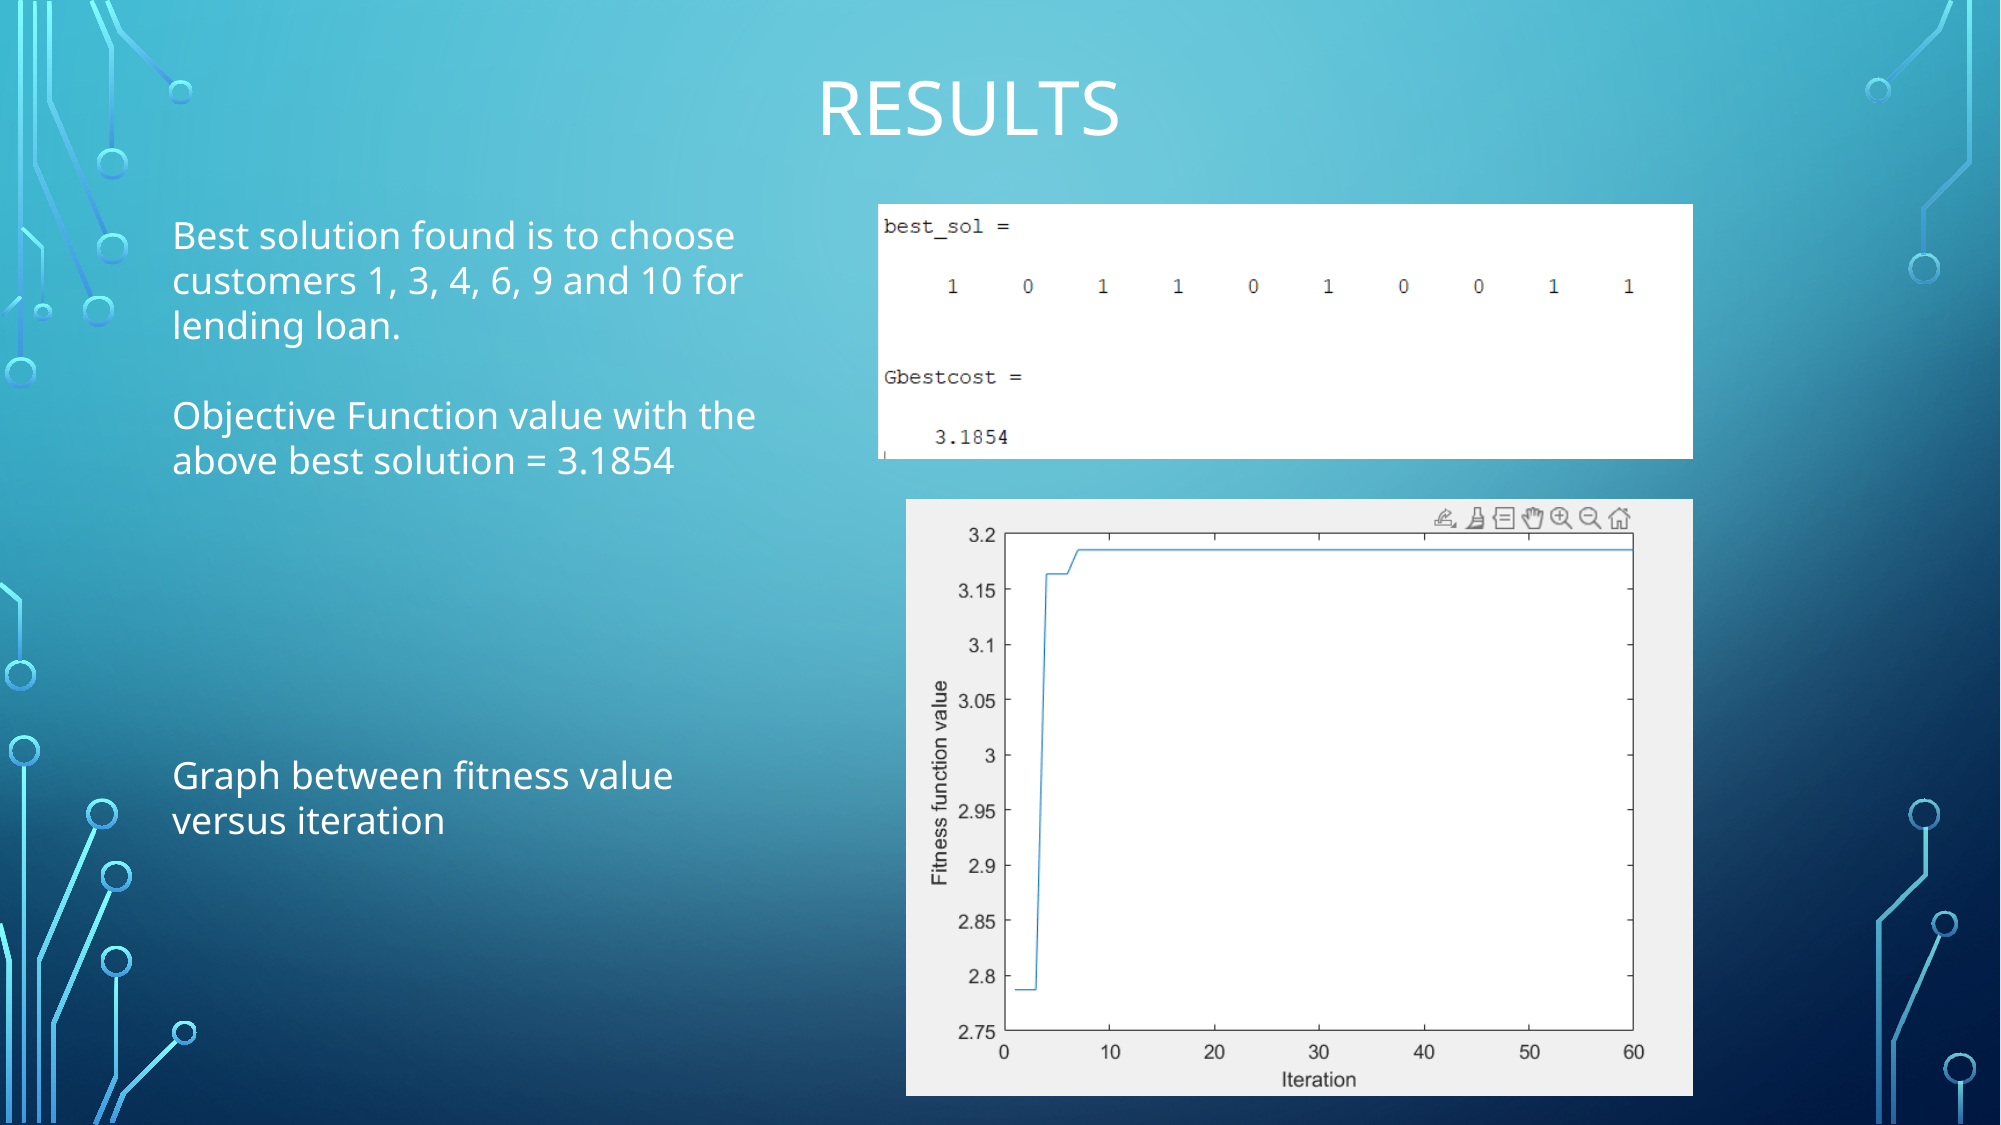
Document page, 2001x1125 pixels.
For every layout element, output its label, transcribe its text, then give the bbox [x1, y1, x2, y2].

title Results [205, 59, 1733, 163]
picture [878, 204, 1693, 459]
picture [906, 499, 1693, 1096]
text_box Best solution found is to choose customers 1, 3, 4, 6, 9 and 10 for lending loan. Objective Function value with the above best solution = 3.1854 Graph between fitness value versus iteration [157, 204, 802, 850]
